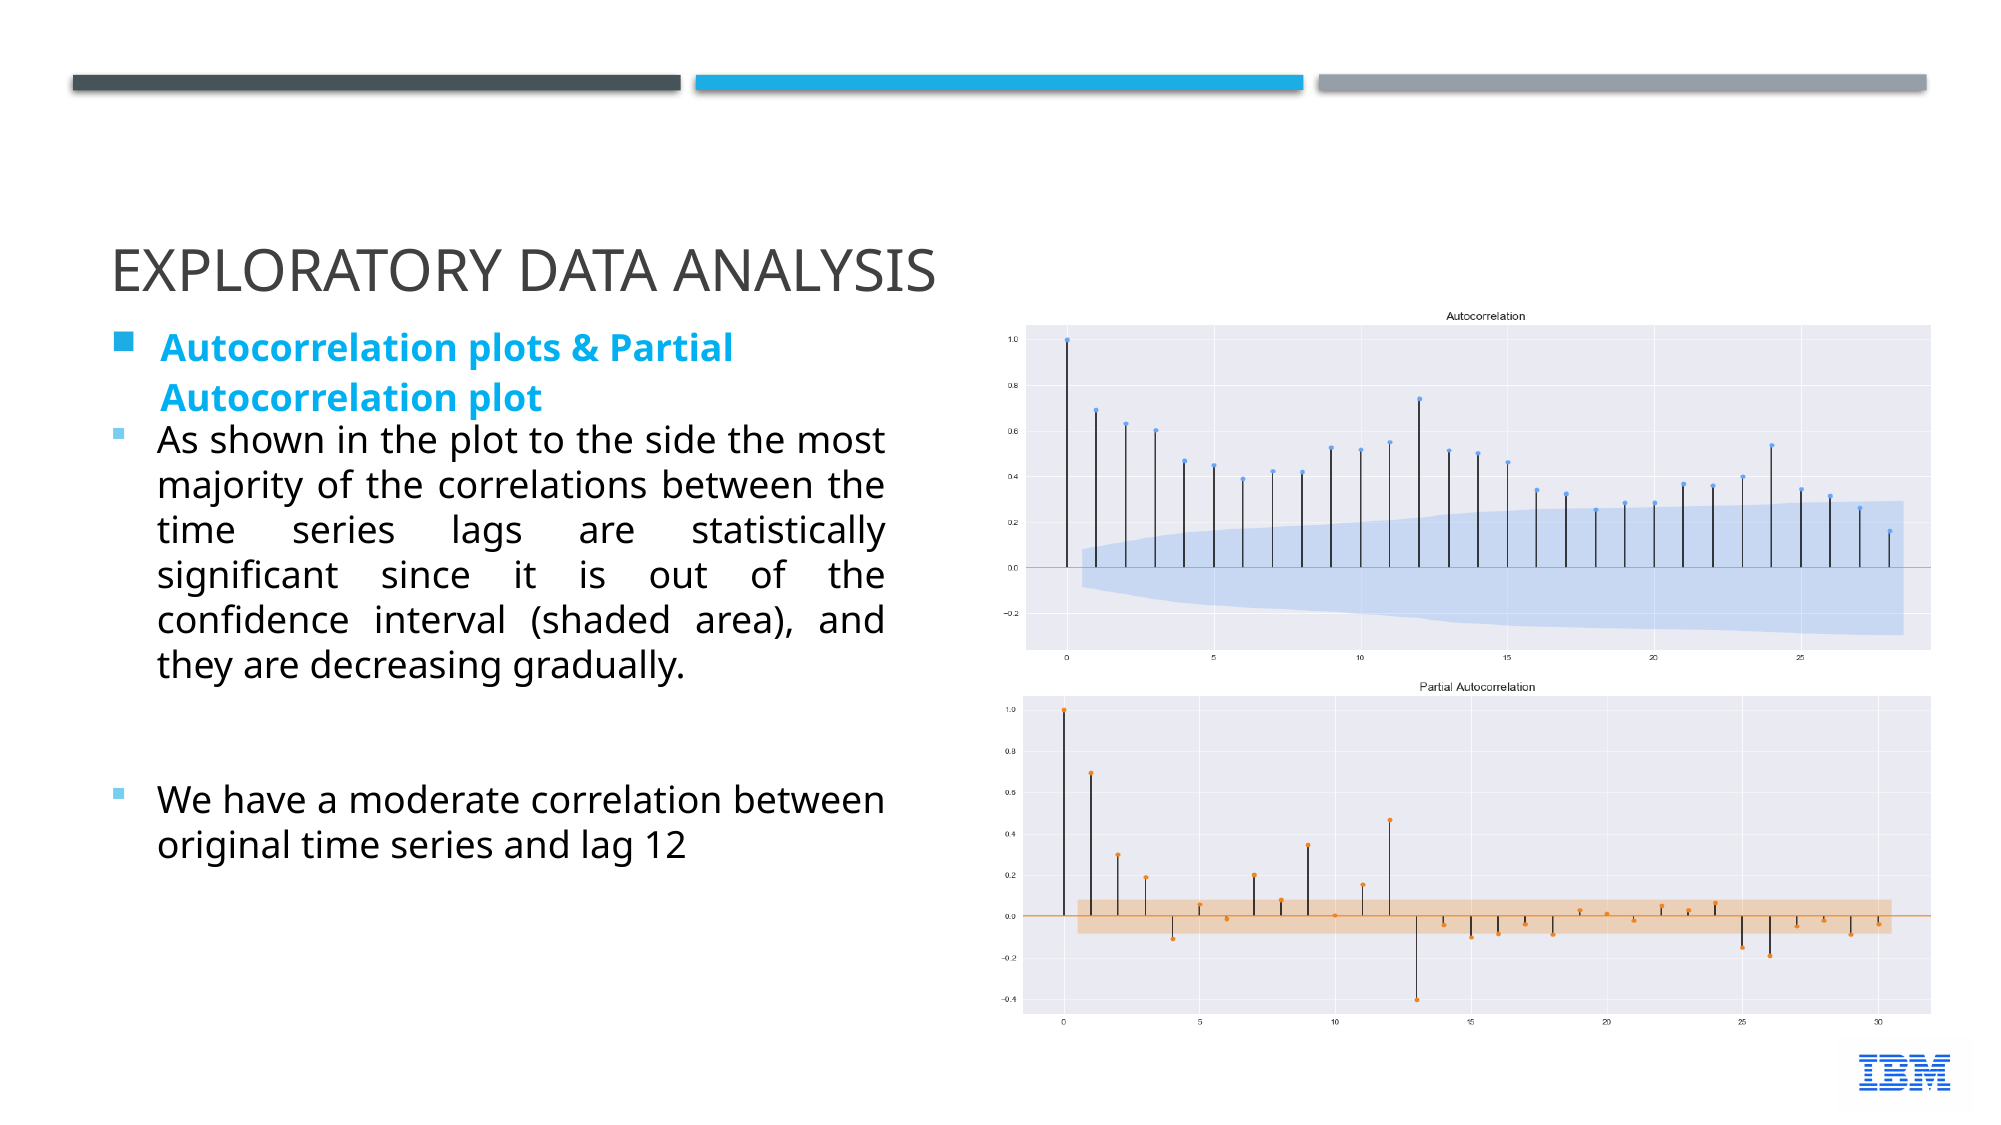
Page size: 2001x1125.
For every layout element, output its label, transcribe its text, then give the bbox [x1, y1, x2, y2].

title Exploratory data analysis [95, 115, 1905, 311]
picture [999, 679, 1931, 1028]
picture [1836, 1035, 1974, 1112]
list Autocorrelation plots & Partial Autocorrelation plot [95, 312, 1038, 1025]
picture [999, 309, 1931, 663]
text_box As shown in the plot to the side the most majority of the correlations between the time series lags are statistically significant since it is out of the confidence interval (shaded area), and they are decreasing gradually. We have a moderate correlation between original time series and lag 12 [95, 408, 902, 1009]
